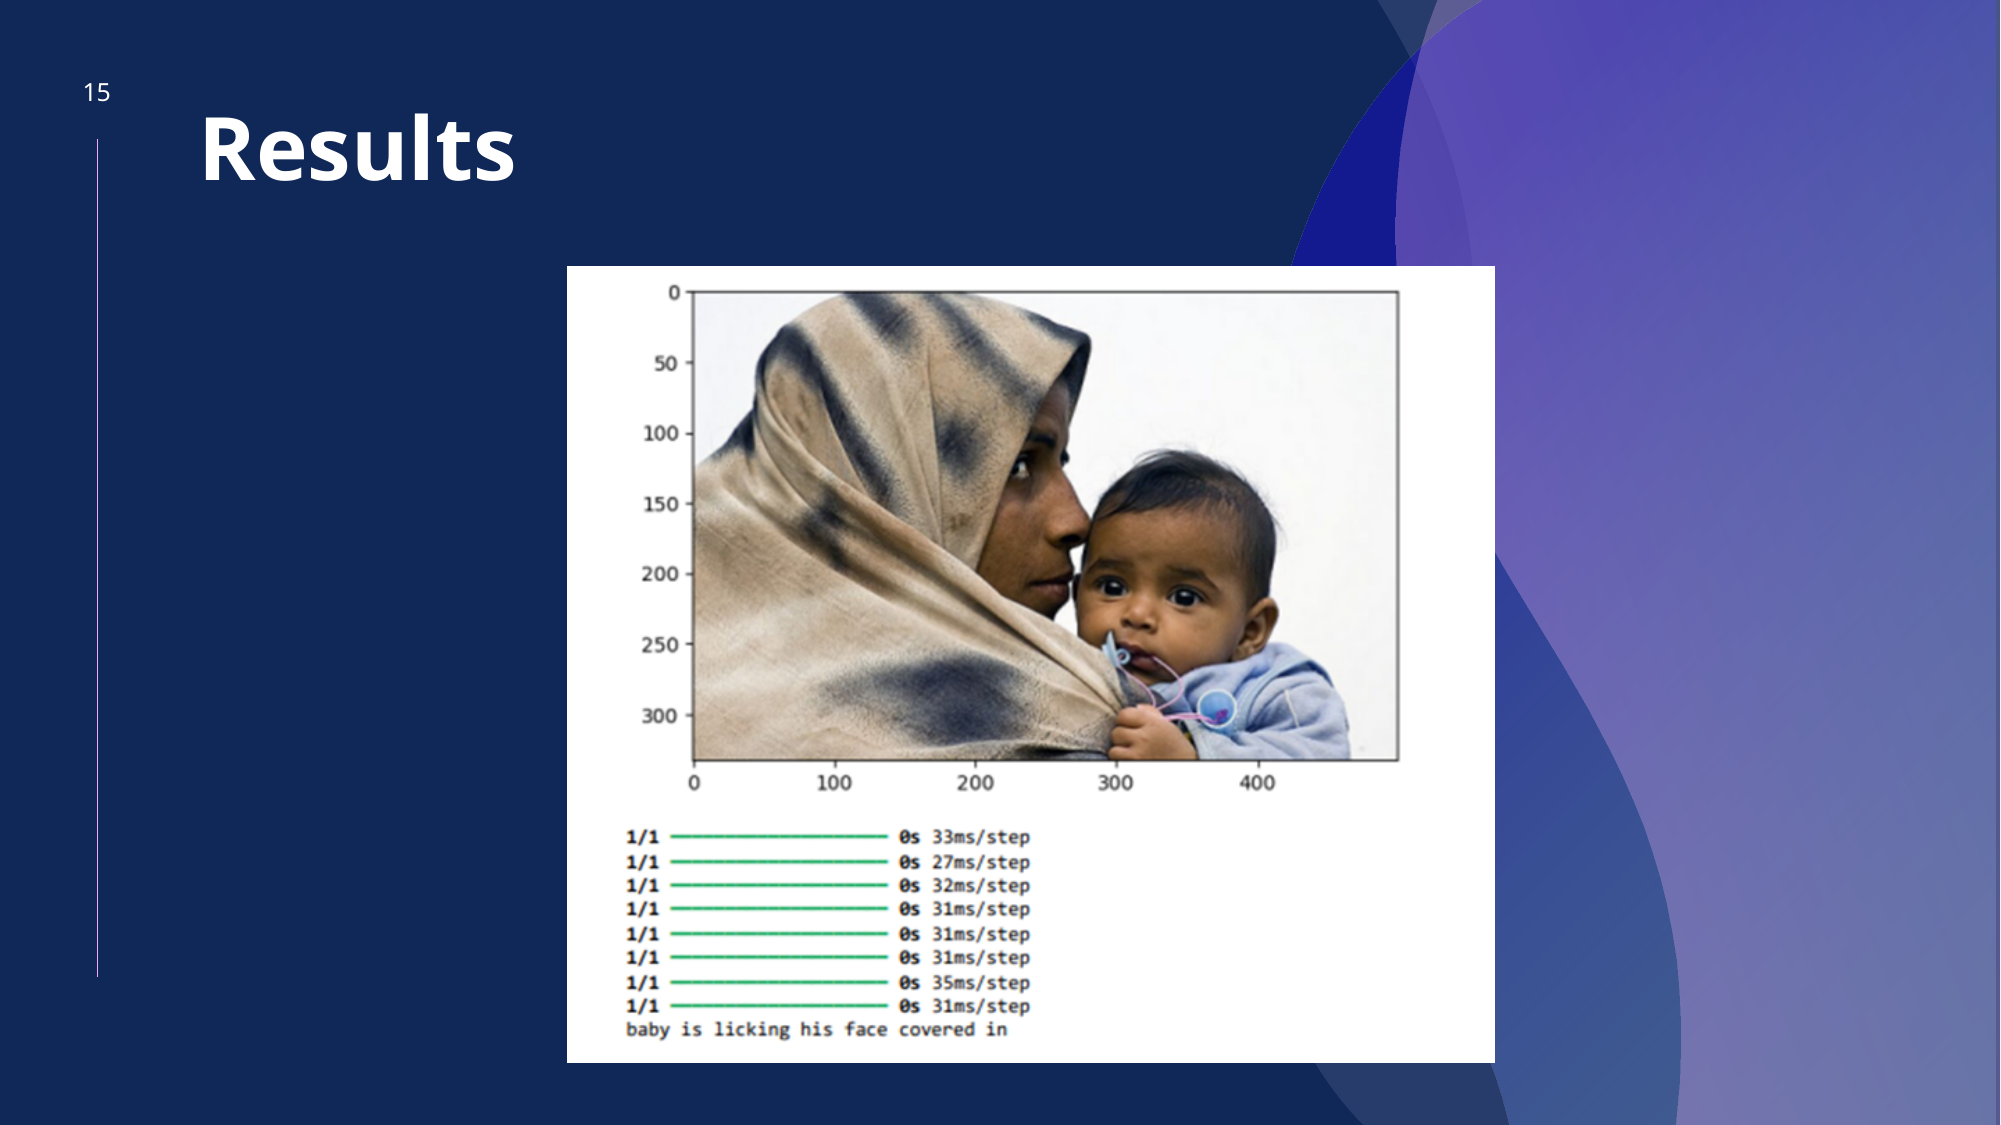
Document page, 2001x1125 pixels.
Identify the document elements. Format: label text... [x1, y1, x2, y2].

title Results [183, 93, 1817, 207]
picture [567, 266, 1496, 1063]
slide_number 15 [53, 67, 140, 119]
